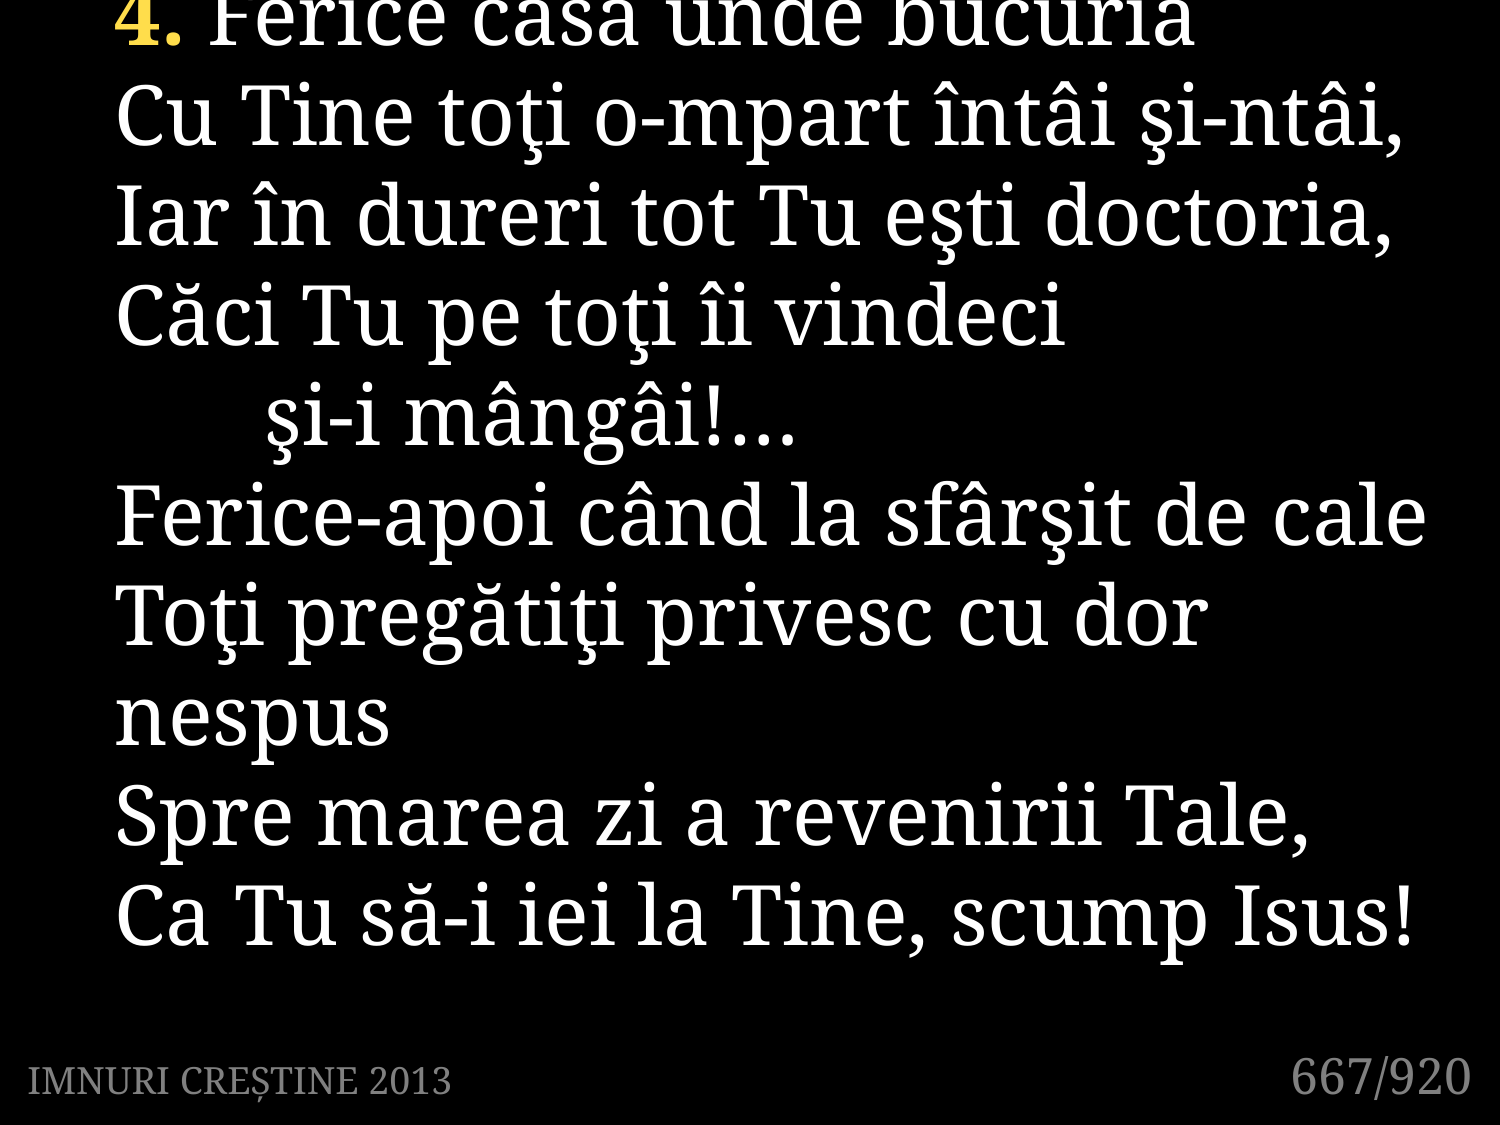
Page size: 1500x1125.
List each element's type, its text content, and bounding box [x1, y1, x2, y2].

text_box IMNURI CREȘTINE 2013 [12, 1049, 637, 1110]
text_box 667/920 [637, 1037, 1488, 1113]
text_box 4. Ferice casa unde bucuria Cu Tine toţi o-mpart întâi şi-ntâi, Iar în dureri tot Tu eşti doctoria, Căci Tu pe toţi îi vindeci şi-i mângâi!… Ferice-apoi când la sfârşit de cale Toţi pregătiţi privesc cu dor nespus Spre marea zi a revenirii Tale, Ca Tu să-i iei la Tine, scump Isus! [99, 0, 1500, 970]
